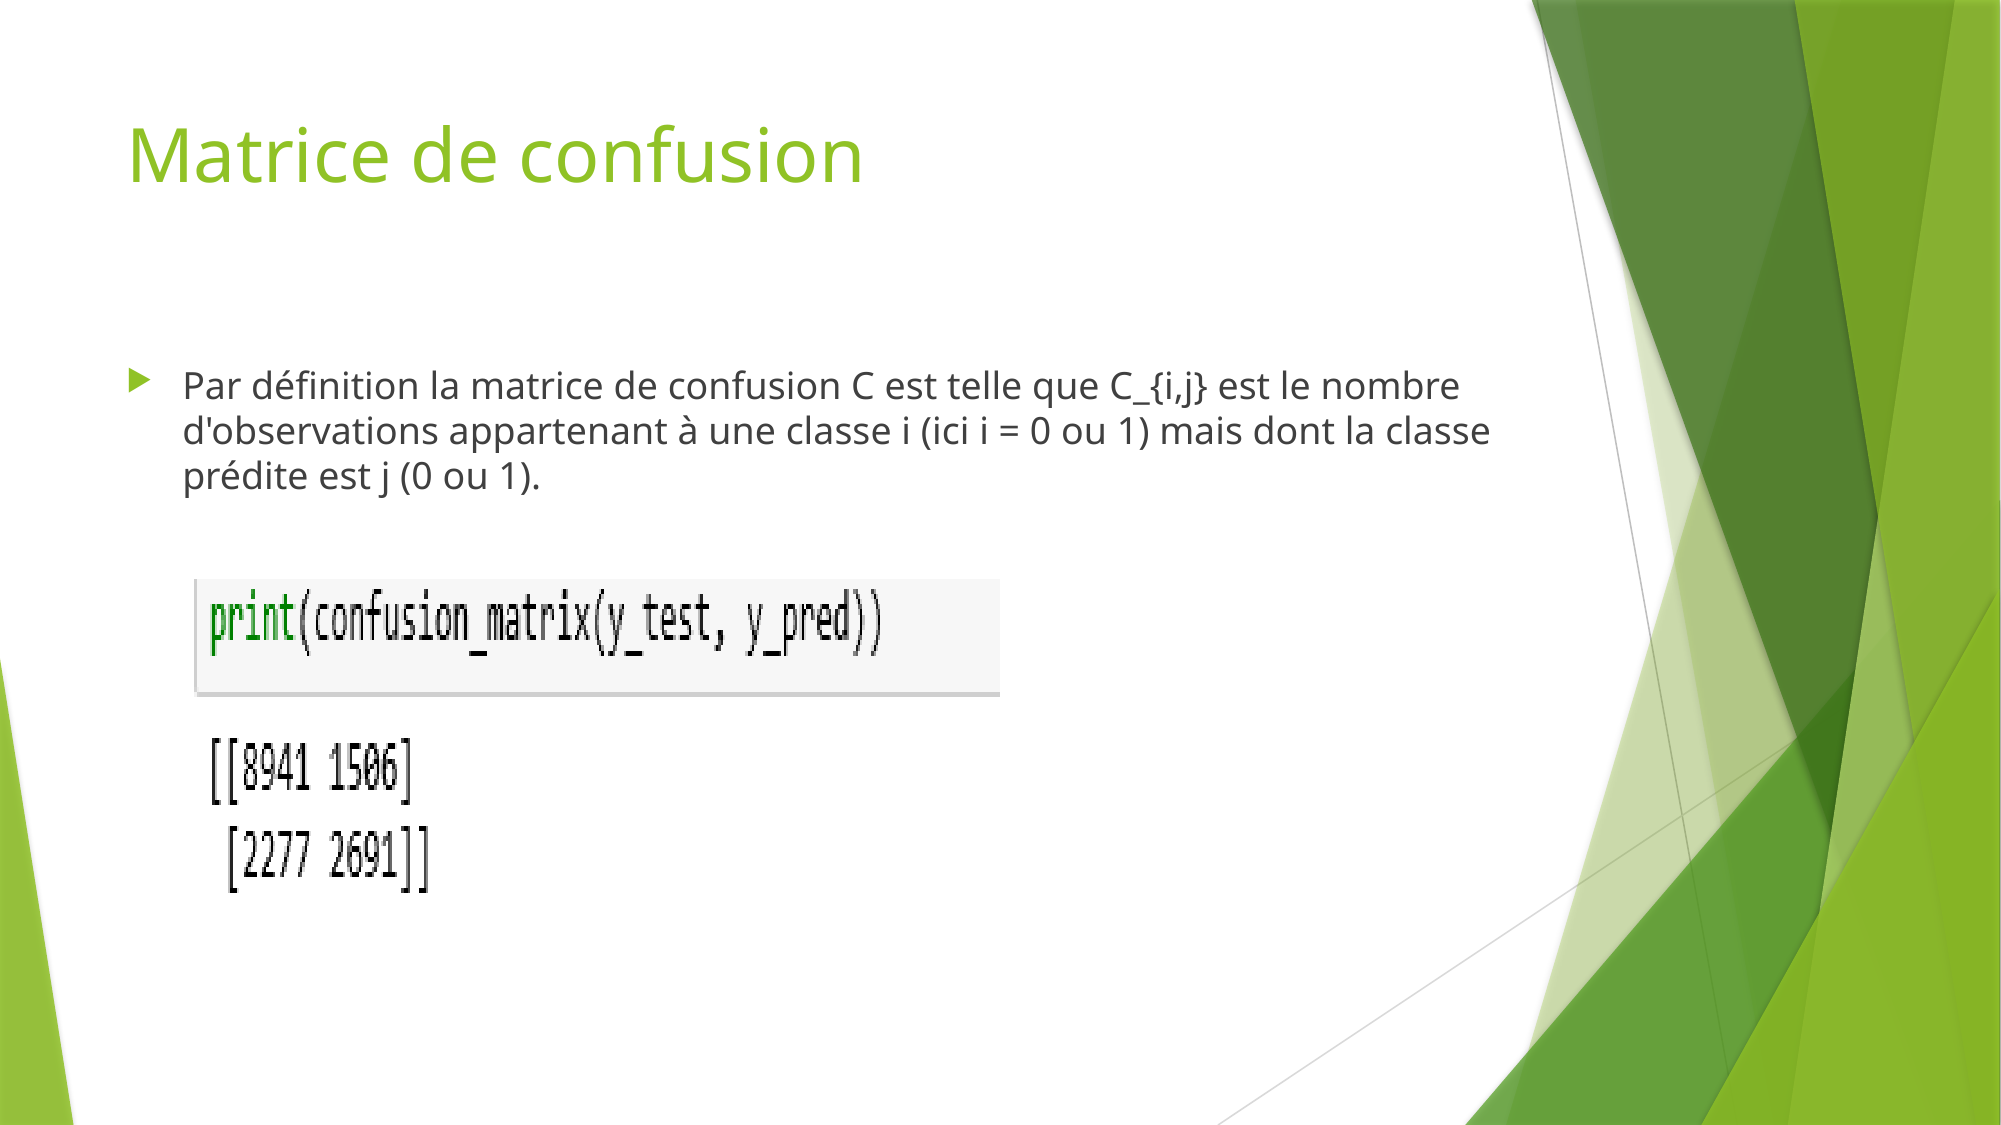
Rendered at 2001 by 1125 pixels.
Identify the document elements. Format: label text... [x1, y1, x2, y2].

picture [186, 578, 1001, 919]
title Matrice de confusion [111, 99, 1522, 317]
list Par définition la matrice de confusion C est telle que C_{i,j} est le nombre d'observations appartenant à une classe i (ici i = 0 ou 1) mais dont la classe prédite est j (0 ou 1). [111, 354, 1522, 992]
